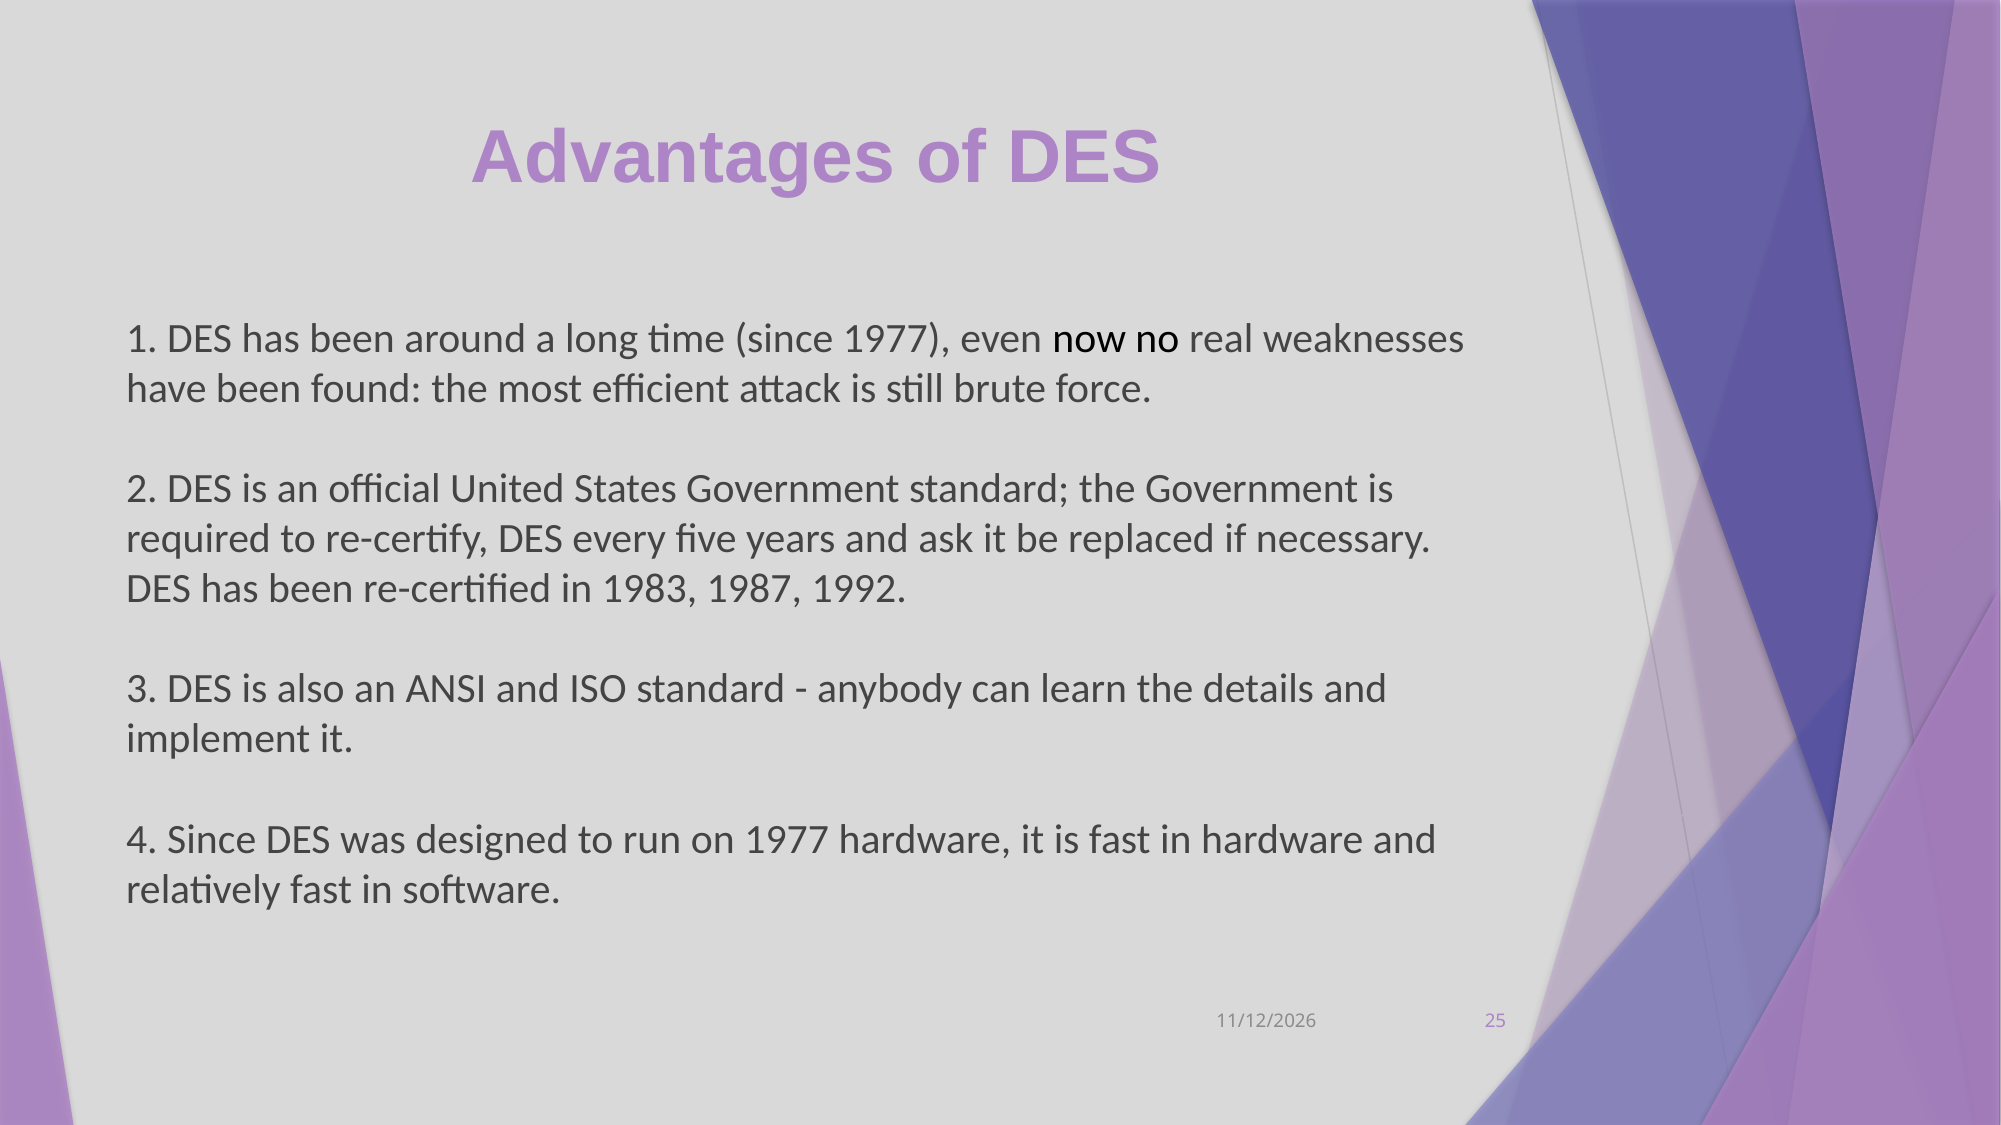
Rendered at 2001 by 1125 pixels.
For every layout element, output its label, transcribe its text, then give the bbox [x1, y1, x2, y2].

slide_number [1181, 991, 1332, 1051]
slide_number 25 [1409, 991, 1522, 1051]
list 1. DES has been around a long time (since 1977), even now no real weaknesses have been found: the most efficient attack is still brute force. 2. DES is an official United States Government standard; the Government is required to re-certify, DES every five years and ask it be replaced if necessary. DES has been re-certified in 1983, 1987, 1992. 3. DES is also an ANSI and ISO standard - anybody can learn the details and implement it. 4. Since DES was designed to run on 1977 hardware, it is fast in hardware and relatively fast in software. [111, 303, 1522, 1025]
title Advantages of DES [111, 99, 1522, 303]
